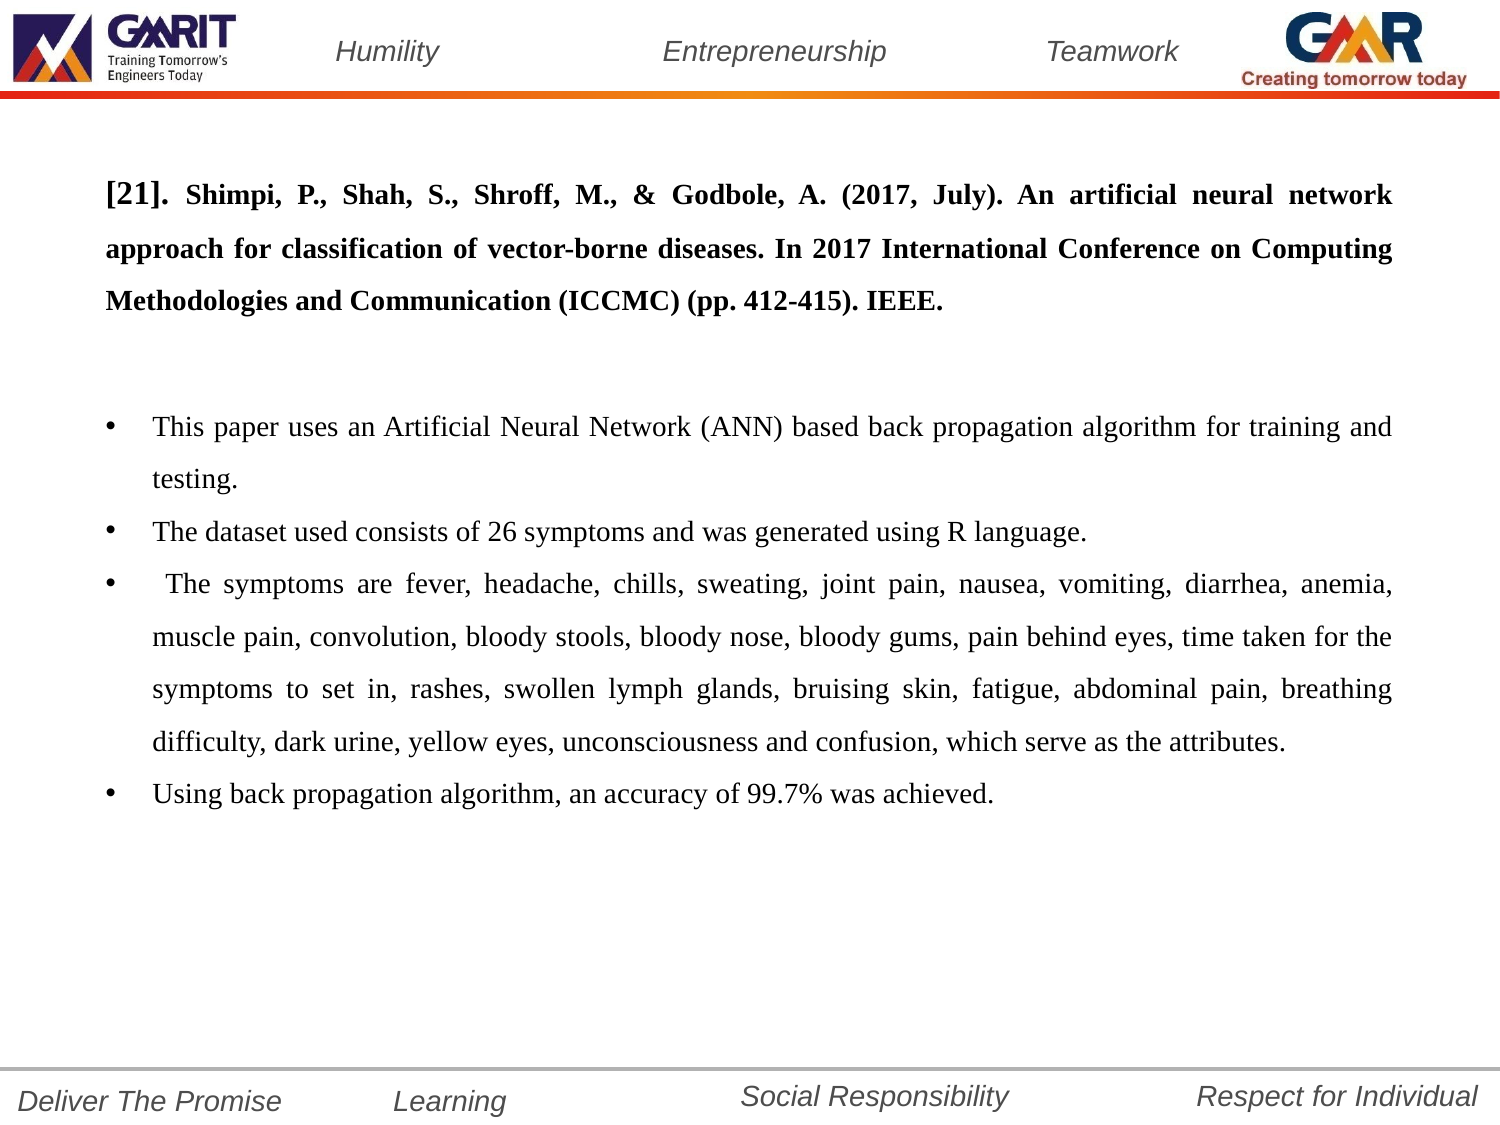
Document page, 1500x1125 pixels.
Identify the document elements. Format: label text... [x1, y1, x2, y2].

text_box [21]. Shimpi, P., Shah, S., Shroff, M., & Godbole, A. (2017, July). An artificial neural network approach for classification of vector-borne diseases. In 2017 International Conference on Computing Methodologies and Communication (ICCMC) (pp. 412-415). IEEE. [90, 144, 1410, 324]
picture [7, 7, 240, 87]
text_box This paper uses an Artificial Neural Network (ANN) based back propagation algorithm for training and testing. The dataset used consists of 26 symptoms and was generated using R language. The symptoms are fever, headache, chills, sweating, joint pain, nausea, vomiting, diarrhea, anemia, muscle pain, convolution, bloody stools, bloody nose, bloody gums, pain behind eyes, time taken for the symptoms to set in, rashes, swollen lymph glands, bruising skin, fatigue, abdominal pain, breathing difficulty, dark urine, yellow eyes, unconsciousness and confusion, which serve as the attributes. Using back propagation algorithm, an accuracy of 99.7% was achieved. [90, 382, 1410, 817]
picture [1241, 12, 1467, 89]
